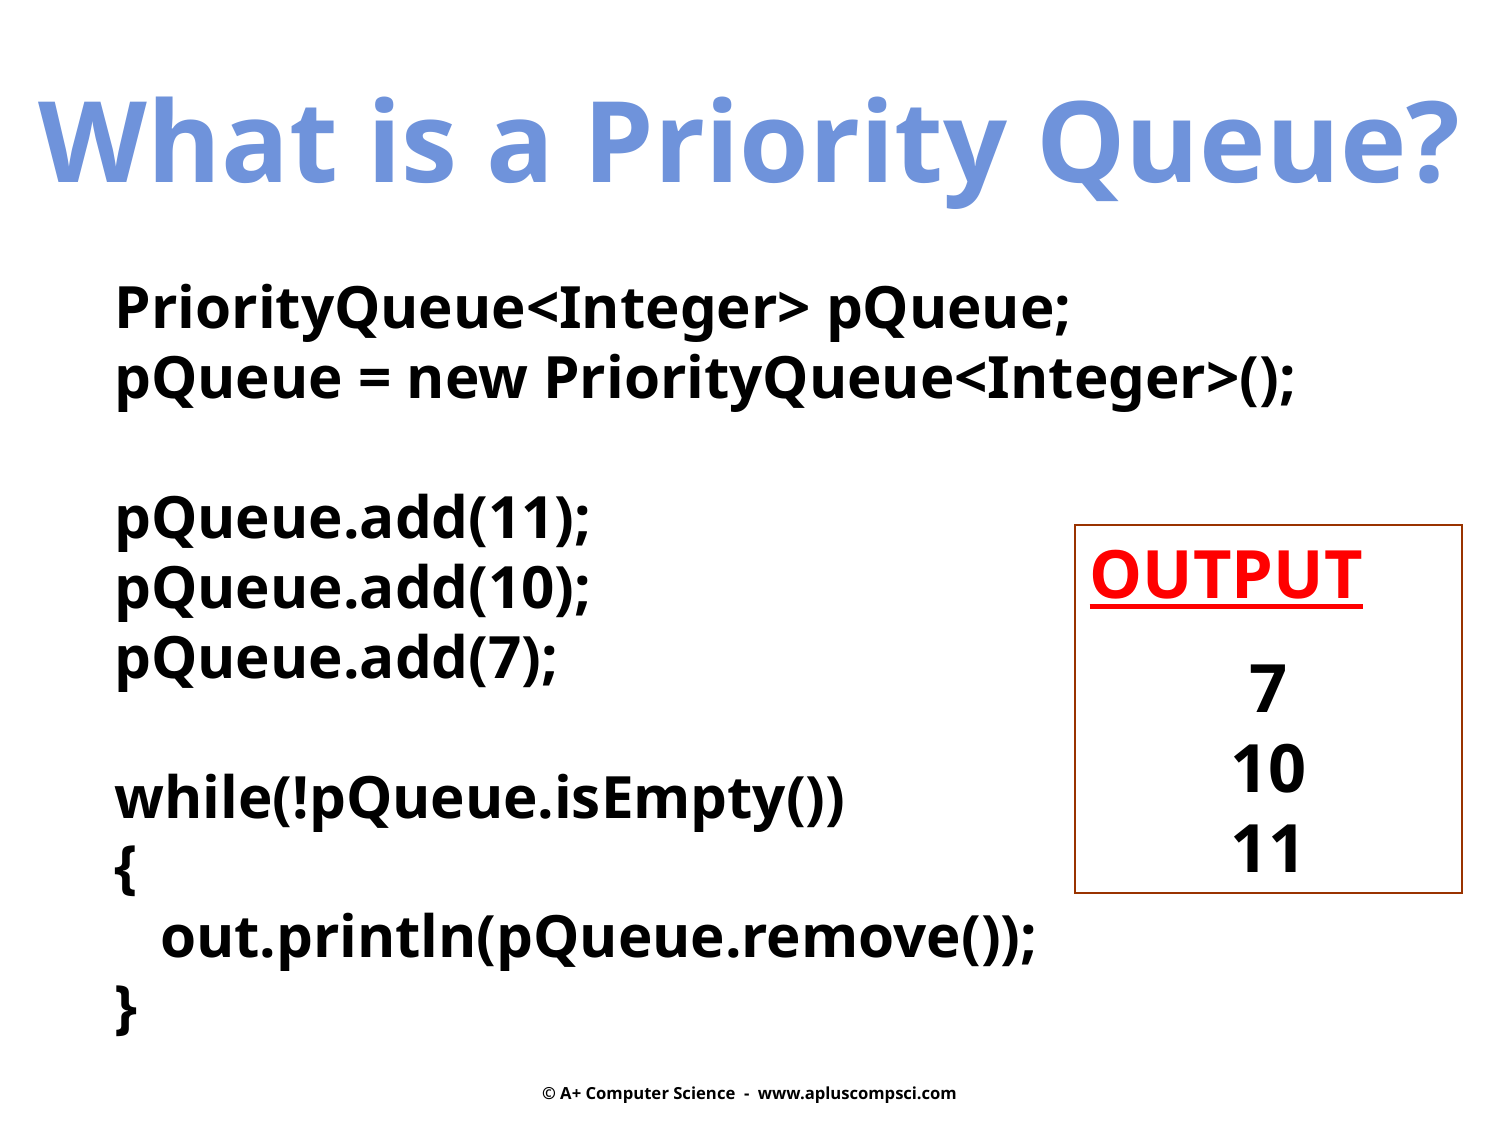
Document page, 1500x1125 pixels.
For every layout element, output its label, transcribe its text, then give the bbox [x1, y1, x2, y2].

text_box OUTPUT 7 10 11 [1074, 524, 1463, 893]
text_box What is a Priority Queue? [0, 62, 1500, 213]
text_box PriorityQueue<Integer> pQueue; pQueue = new PriorityQueue<Integer>(); pQueue.add(11); pQueue.add(10); pQueue.add(7); while(!pQueue.isEmpty()) { out.println(pQueue.remove()); } [99, 262, 1425, 1117]
